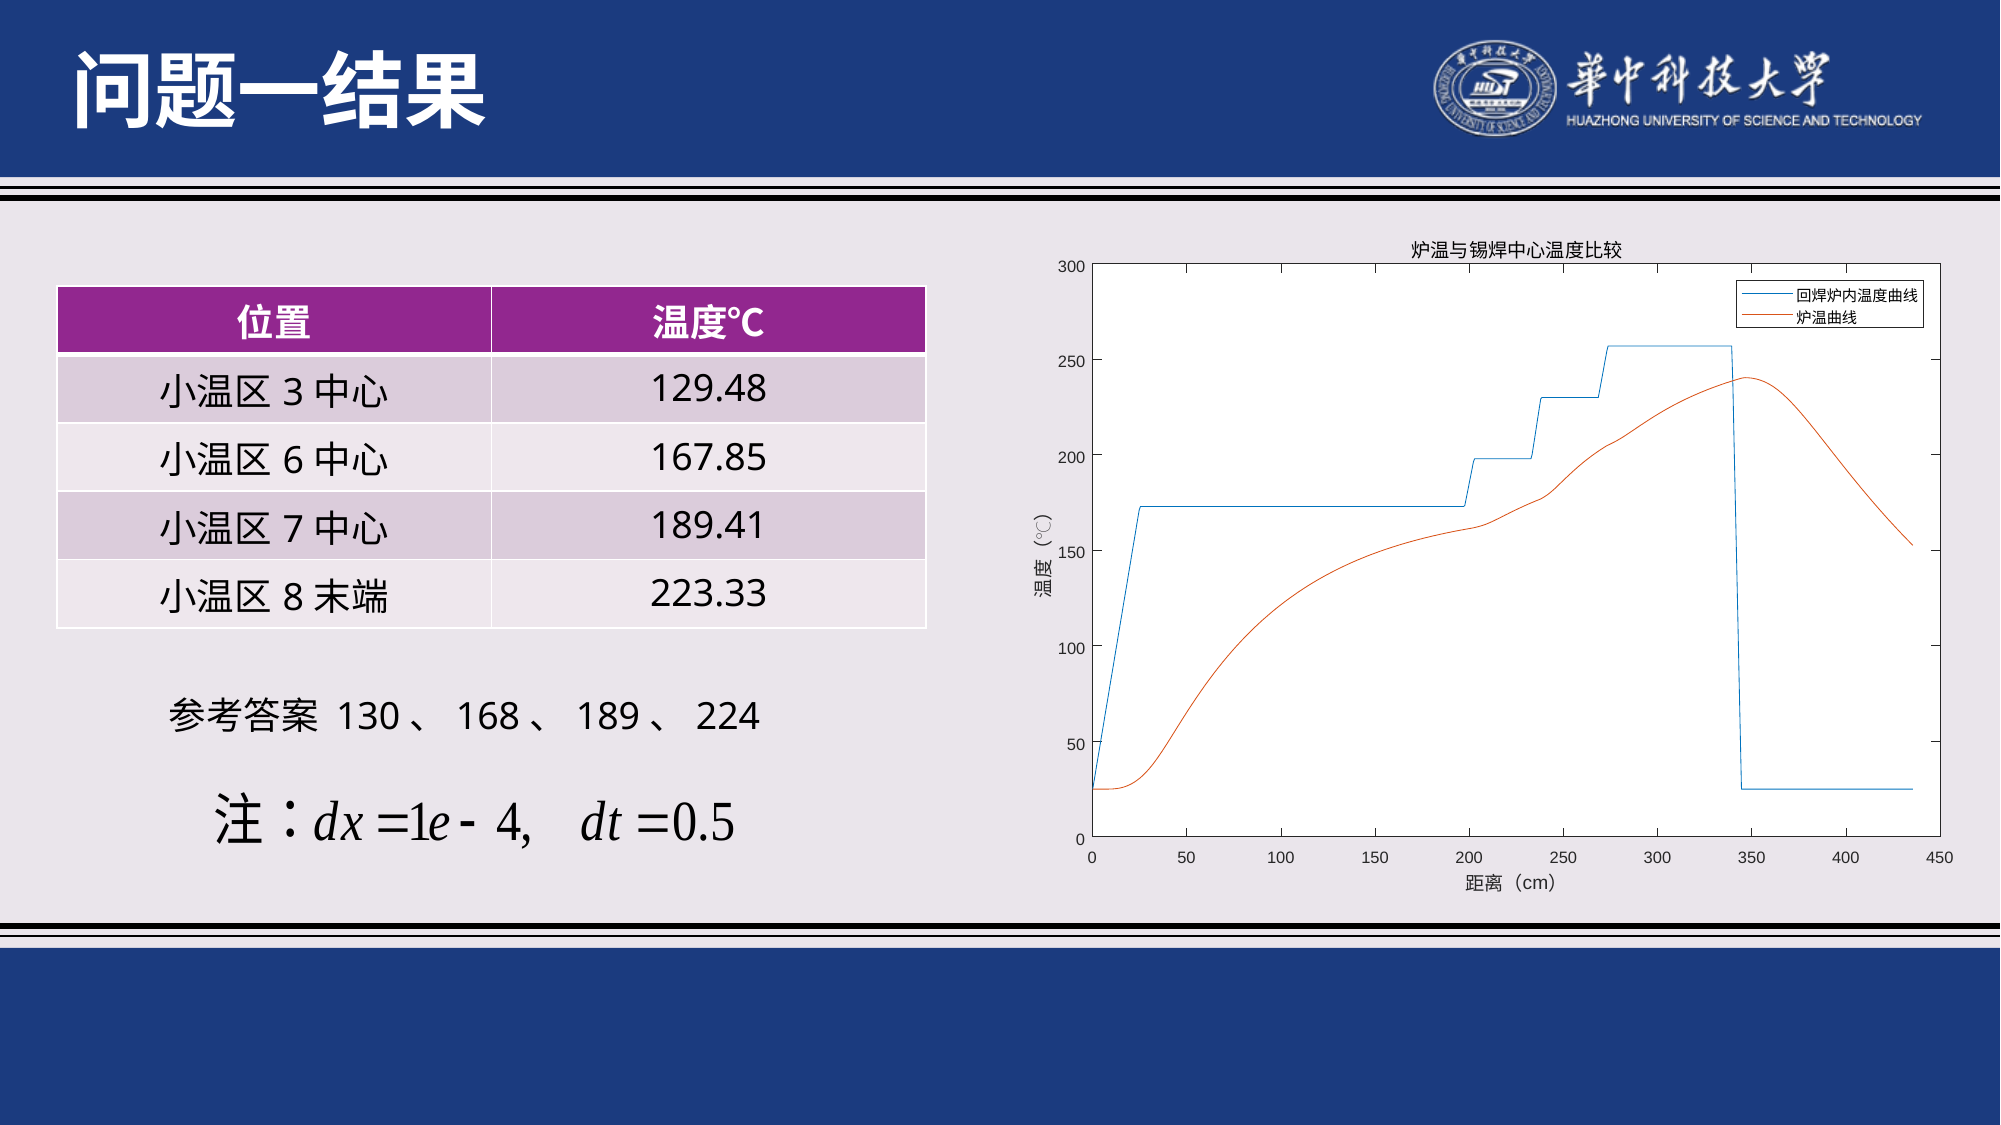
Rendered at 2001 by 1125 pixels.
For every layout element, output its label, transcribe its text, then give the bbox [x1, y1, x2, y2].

table_cell 小温区8末端 [58, 560, 491, 627]
picture [1428, 31, 1957, 146]
picture [950, 211, 2000, 914]
table_cell 小温区6中心 [58, 424, 491, 490]
table_cell 129.48 [492, 357, 925, 422]
table_header 位置 [58, 287, 491, 352]
table_cell 189.41 [492, 492, 925, 559]
table_cell 167.85 [492, 424, 925, 490]
table_cell 223.33 [492, 560, 925, 627]
table_cell 小温区3中心 [58, 357, 491, 422]
table_cell 小温区7中心 [58, 492, 491, 559]
text_box 问题一结果 [56, 31, 848, 146]
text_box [207, 783, 741, 864]
text_box 参考答案 130、168、189、224 [153, 684, 827, 745]
table_header 温度℃ [492, 287, 925, 352]
